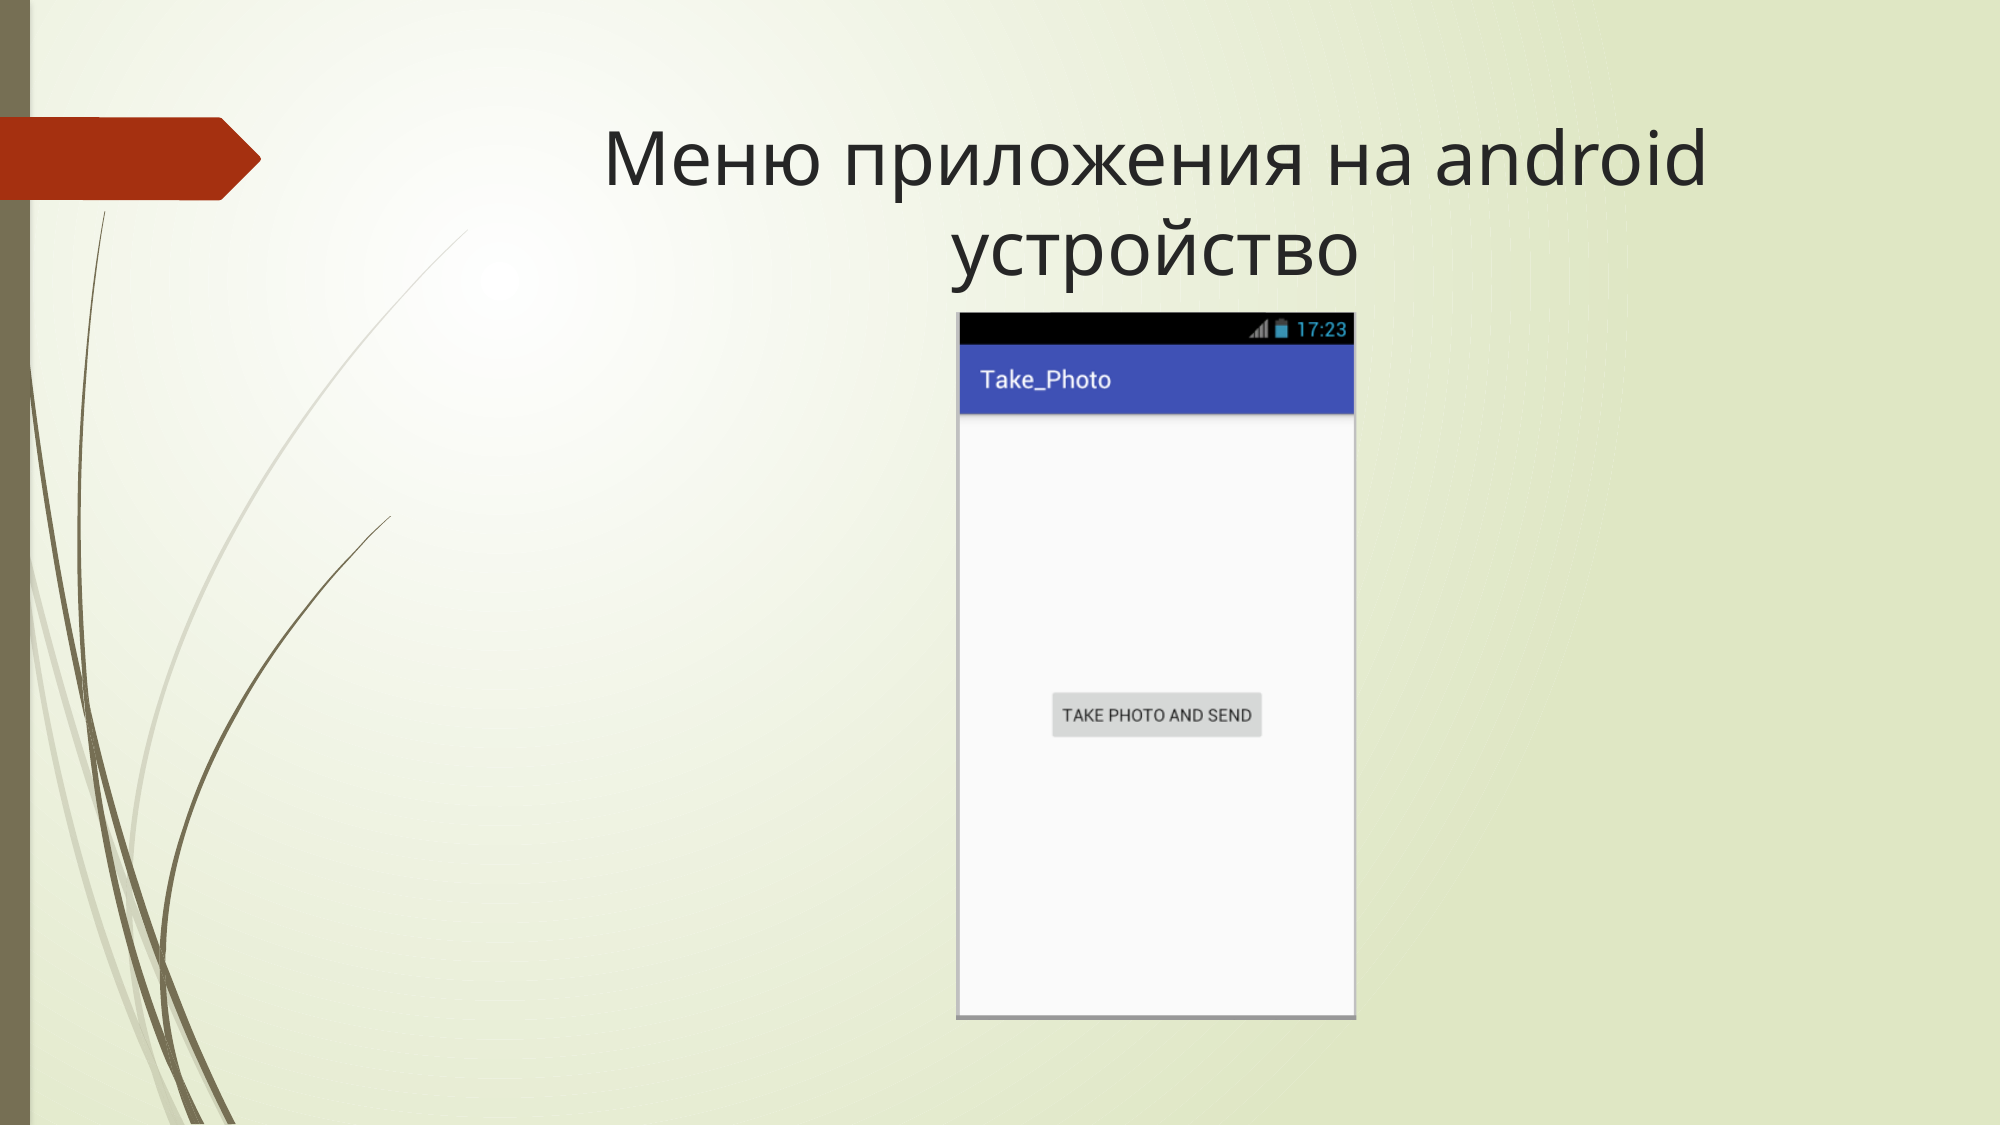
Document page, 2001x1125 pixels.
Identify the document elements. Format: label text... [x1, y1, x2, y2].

title Меню приложения на android устройство [425, 102, 1888, 313]
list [955, 312, 1357, 1020]
